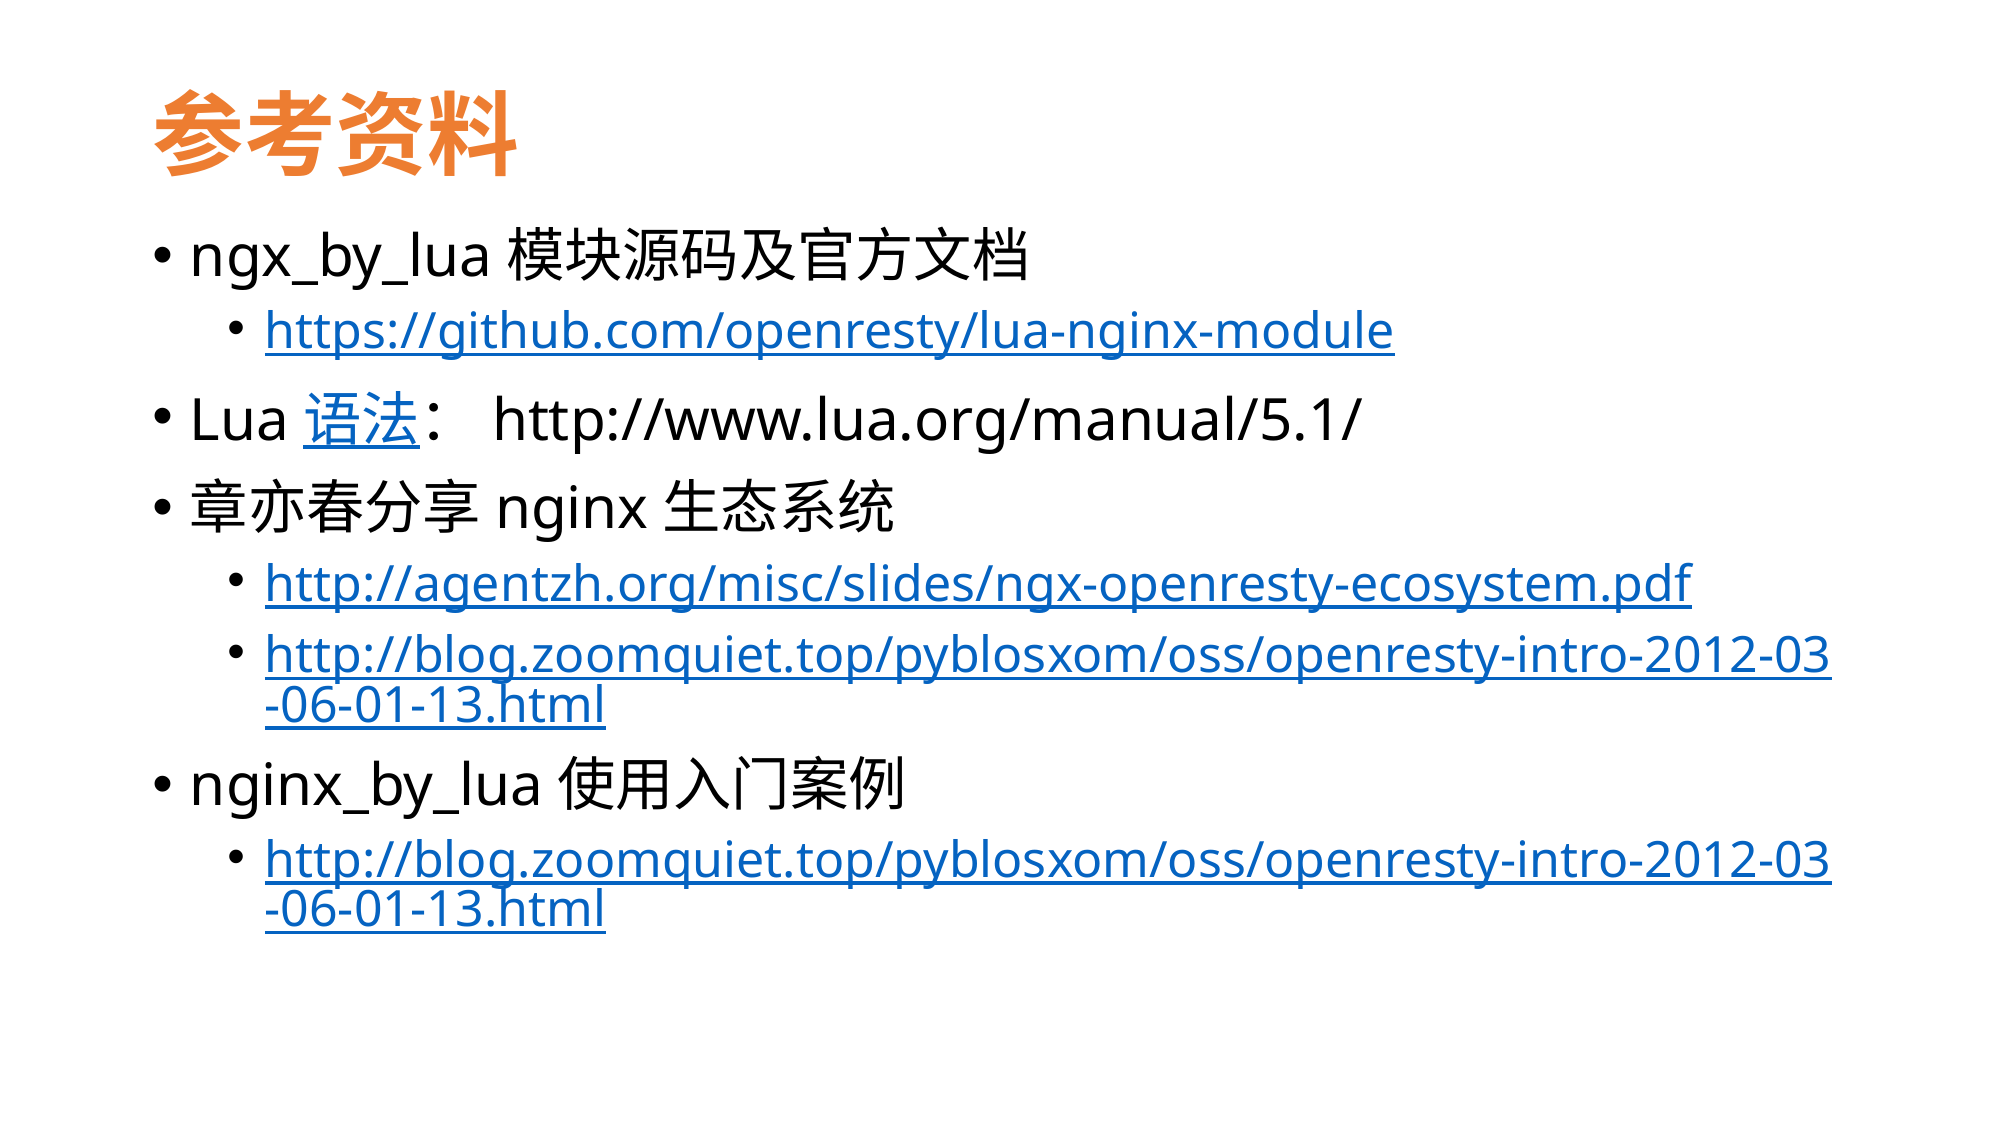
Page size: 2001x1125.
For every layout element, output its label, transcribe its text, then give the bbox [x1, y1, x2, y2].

title 参考资料 [137, 59, 1863, 218]
list ngx_by_lua模块源码及官方文档 https://github.com/openresty/lua-nginx-module Lua语法：http://www.lua.org/manual/5.1/ 章亦春分享nginx生态系统 http://agentzh.org/misc/slides/ngx-openresty-ecosystem.pdf http://blog.zoomquiet.top/pyblosxom/oss/openresty-intro-2012-03-06-01-13.html nginx_by_lua使用入门案例 http://blog.zoomquiet.top/pyblosxom/oss/openresty-intro-2012-03-06-01-13.html [137, 218, 1863, 1014]
